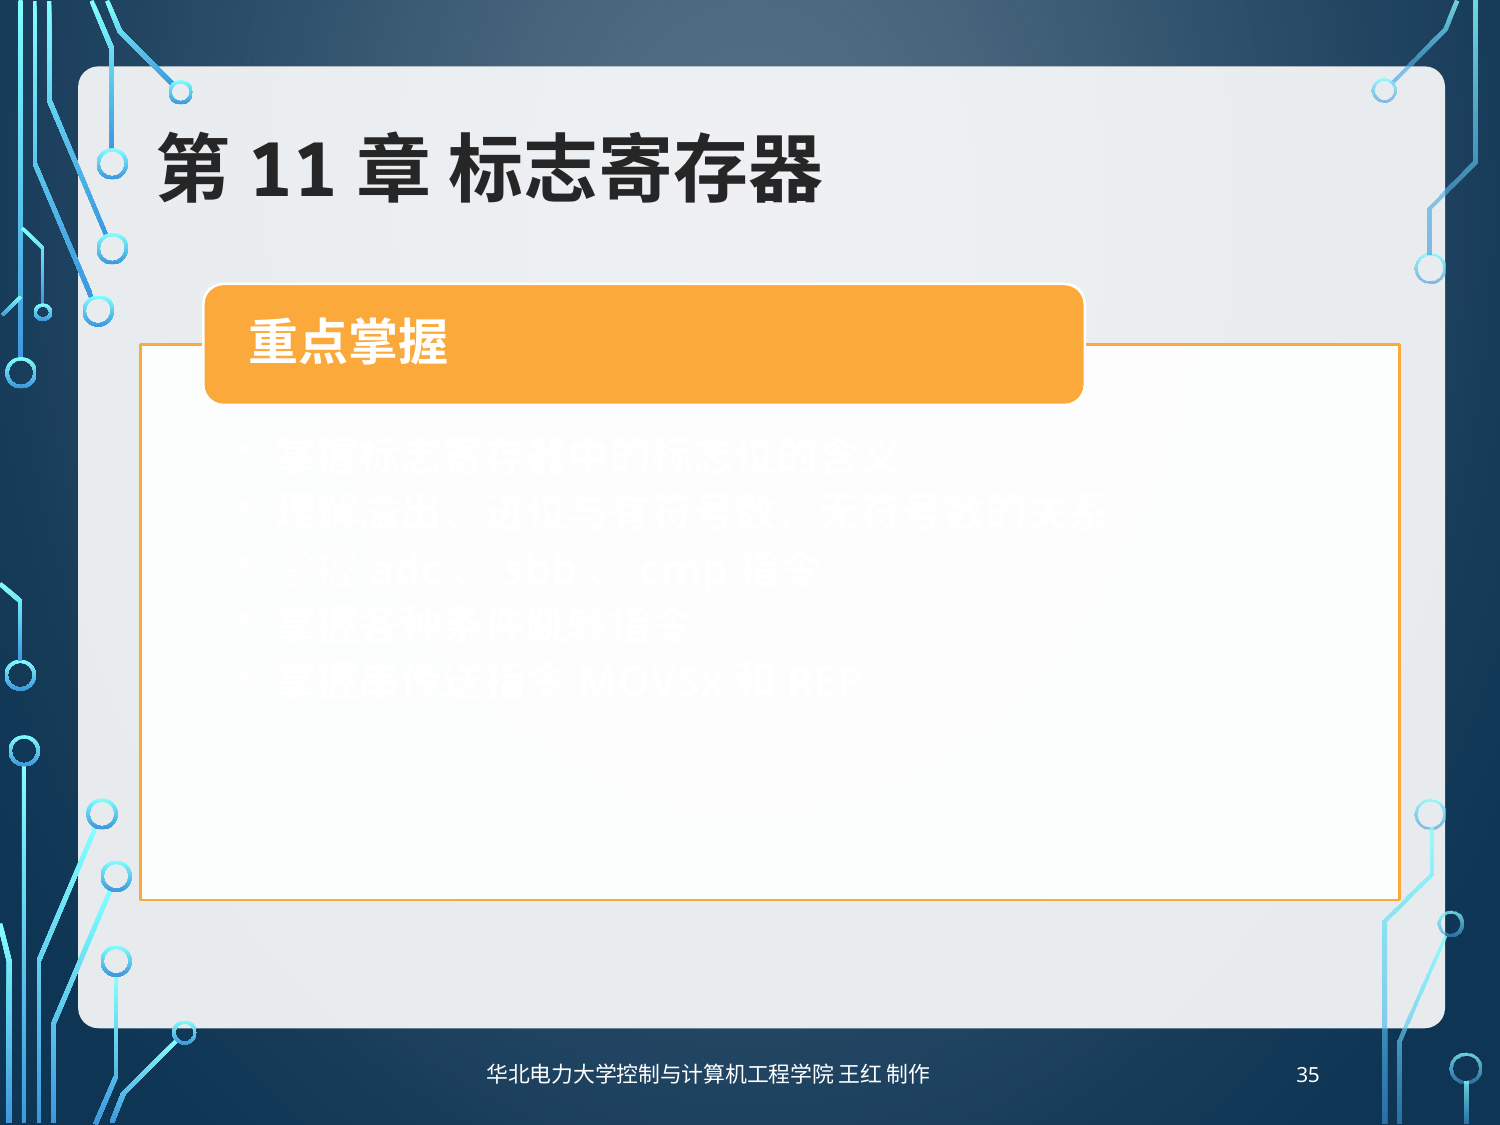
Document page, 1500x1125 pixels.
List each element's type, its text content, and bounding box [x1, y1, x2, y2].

footer 华北电力大学控制与计算机工程学院 王红 制作 [324, 1046, 1093, 1106]
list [140, 278, 1400, 906]
slide_number 35 [1281, 1045, 1376, 1106]
title 第11章 标志寄存器 [140, 101, 1400, 244]
